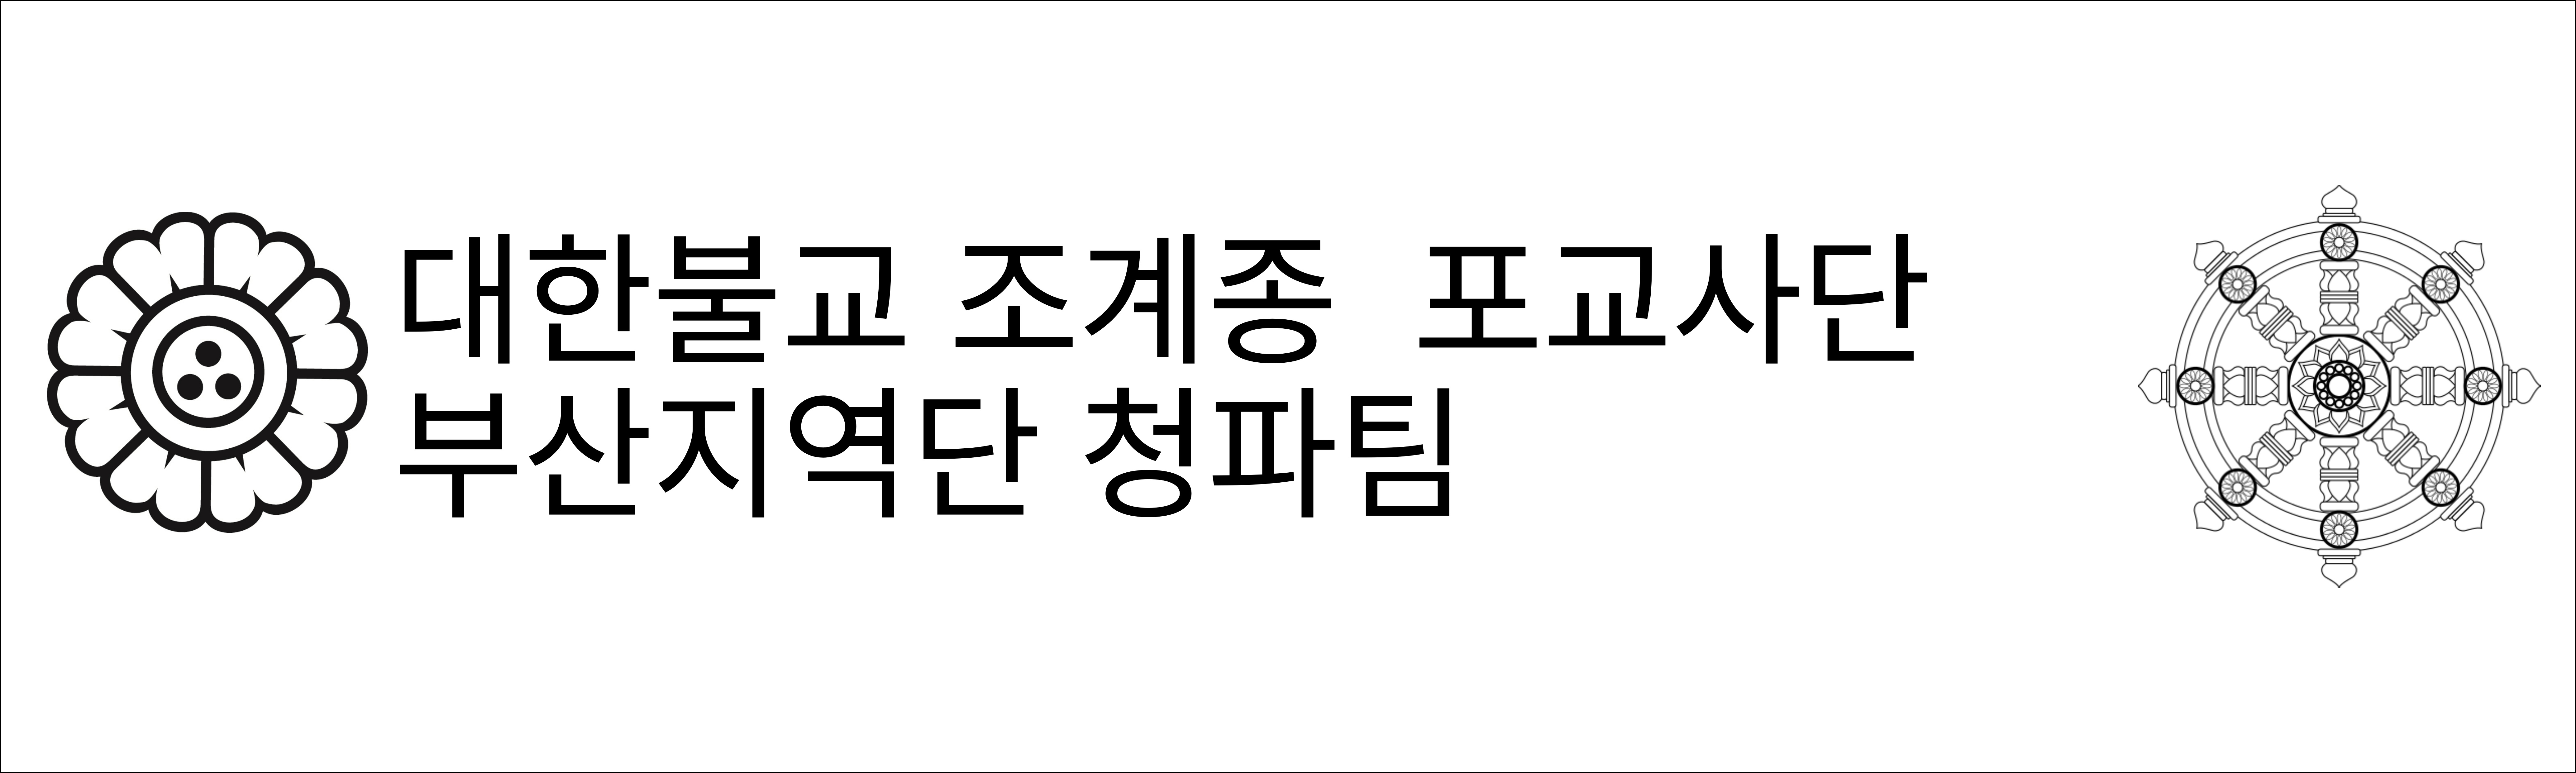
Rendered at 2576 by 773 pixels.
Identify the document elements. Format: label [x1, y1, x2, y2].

picture [47, 212, 368, 533]
picture [2138, 185, 2541, 588]
text_box [0, 0, 2576, 773]
